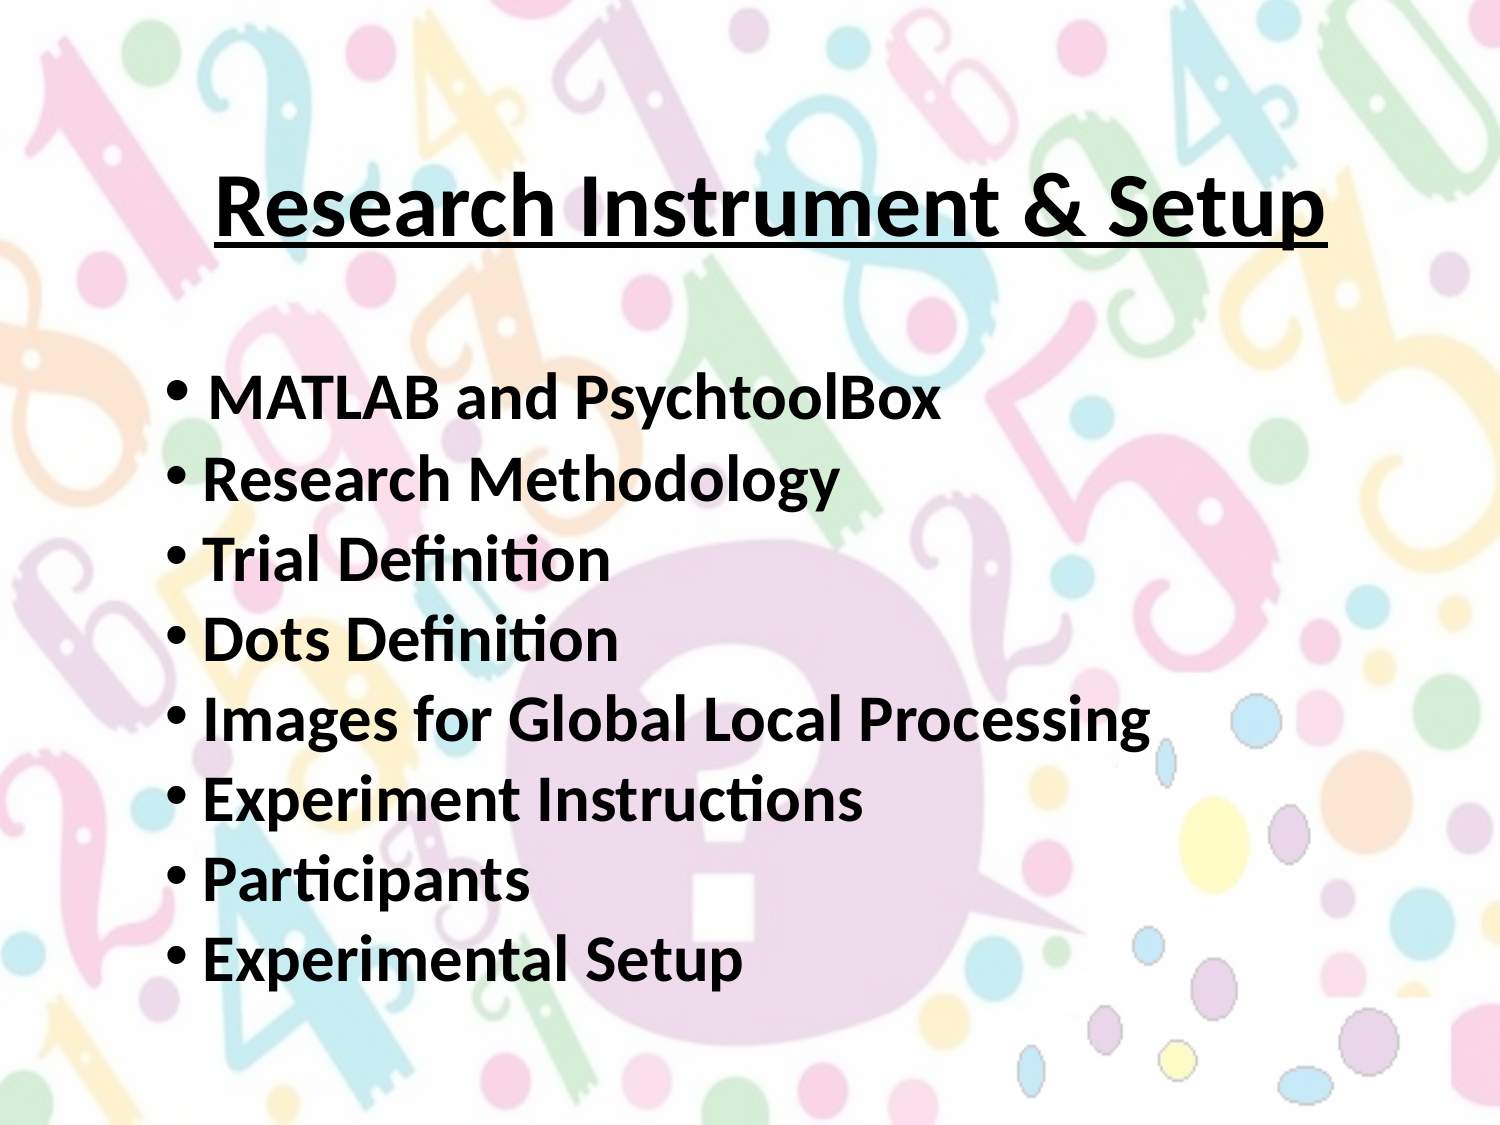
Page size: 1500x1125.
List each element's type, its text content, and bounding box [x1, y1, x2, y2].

text_box Research Instrument & Setup MATLAB and PsychtoolBox Research Methodology Trial Definition Dots Definition Images for Global Local Processing Experiment Instructions Participants Experimental Setup [150, 137, 1375, 1125]
